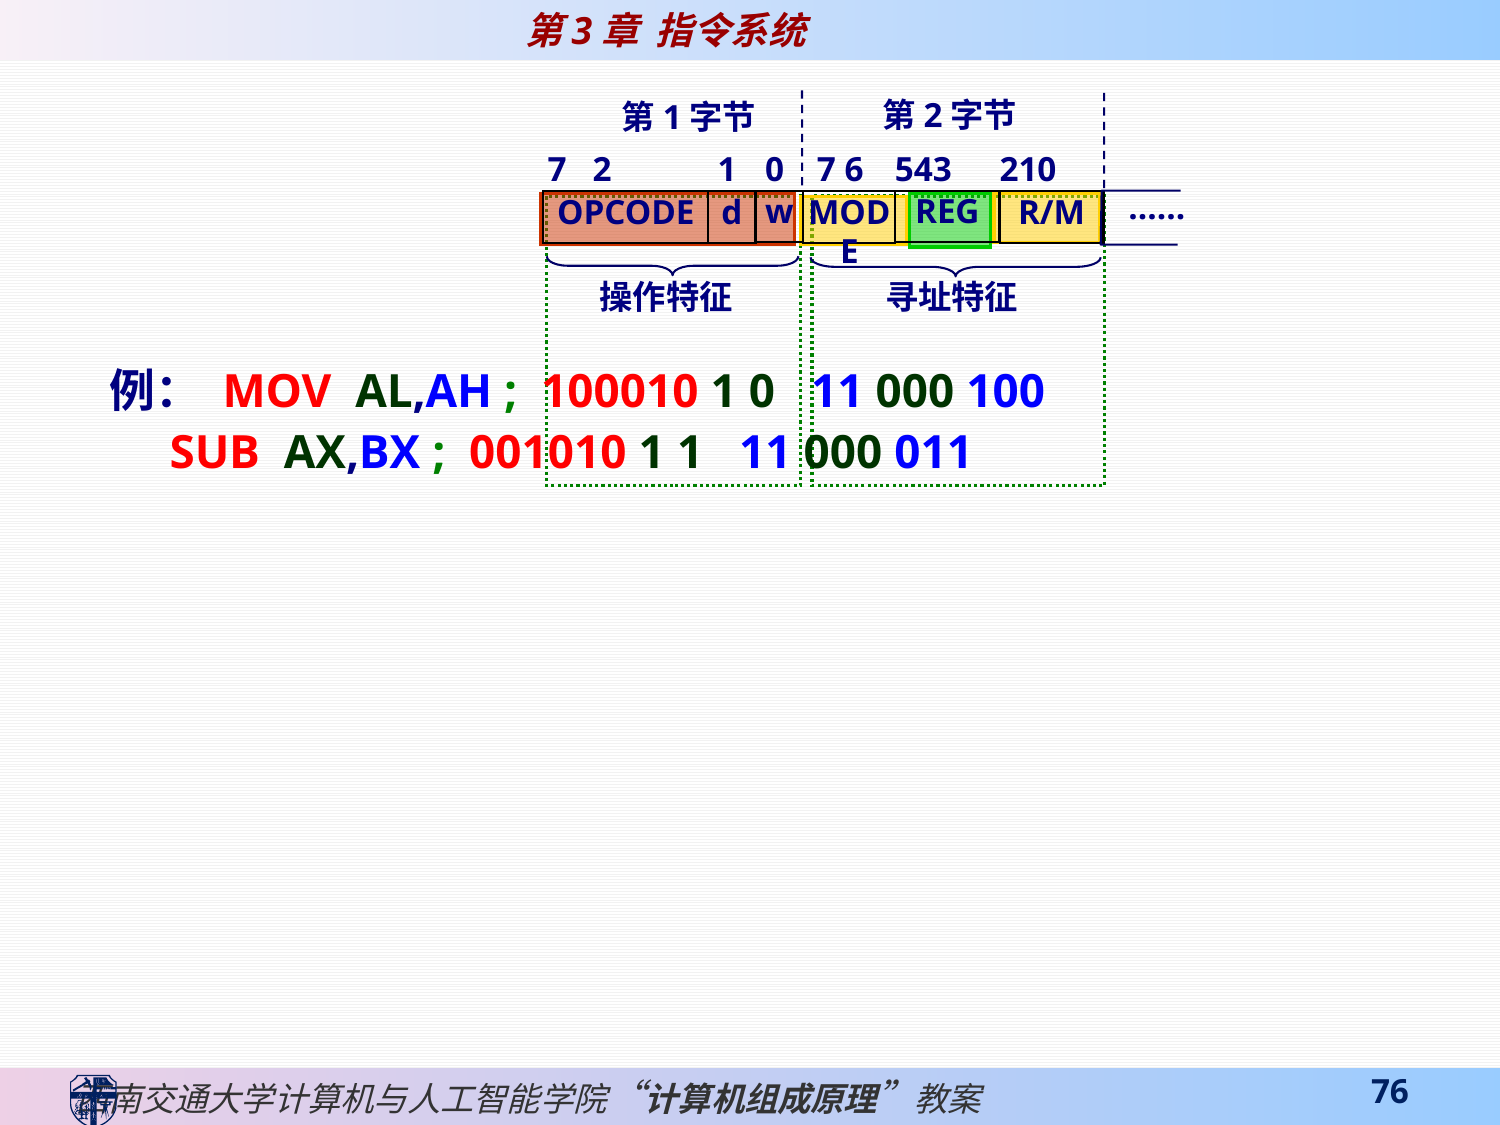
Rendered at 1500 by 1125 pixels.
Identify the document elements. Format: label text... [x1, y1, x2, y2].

text_box [546, 257, 801, 349]
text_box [793, 147, 1095, 201]
text_box [810, 257, 1101, 276]
text_box 寻址特征 [853, 276, 1050, 329]
text_box 操作特征 [567, 276, 765, 329]
text_box [547, 257, 799, 276]
text_box 第2字节 [794, 93, 1105, 146]
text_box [803, 190, 1104, 244]
text_box 第1字节 [533, 96, 794, 149]
table_cell DX [1226, 0, 1230, 60]
text_box [1104, 190, 1181, 245]
text_box [812, 252, 1105, 349]
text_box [543, 209, 798, 244]
text_box …… [1100, 186, 1221, 239]
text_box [538, 147, 792, 201]
text_box 例： MOV AL,AH ; 100010 1 0 11 000 100 SUB AX,BX ; 001010 1 1 11 000 011 [94, 349, 1500, 485]
